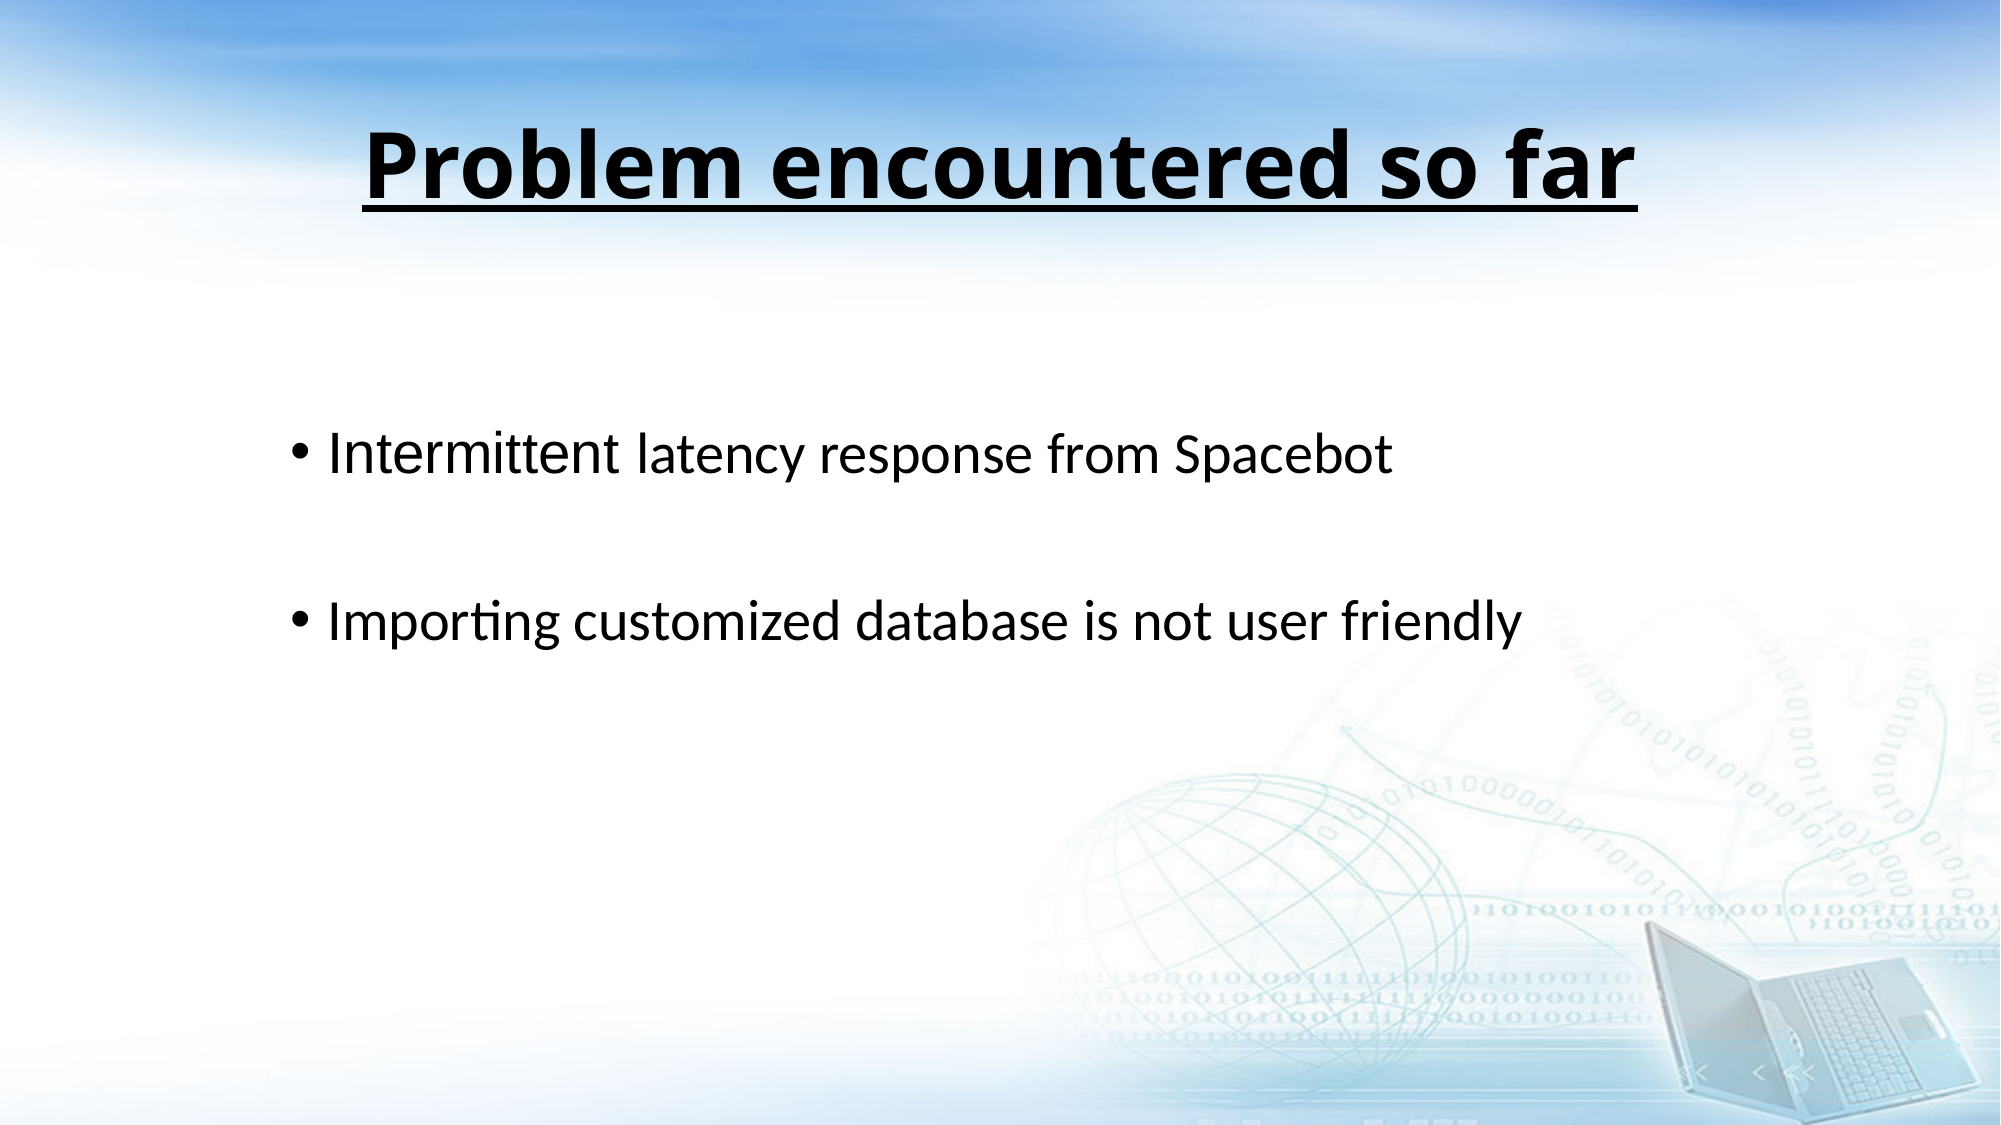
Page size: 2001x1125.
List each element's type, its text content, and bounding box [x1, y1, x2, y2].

list Intermittent latency response from Spacebot Importing customized database is not user friendly [275, 415, 2000, 710]
picture [0, 0, 2001, 1125]
title Problem encountered so far [137, 59, 1863, 278]
